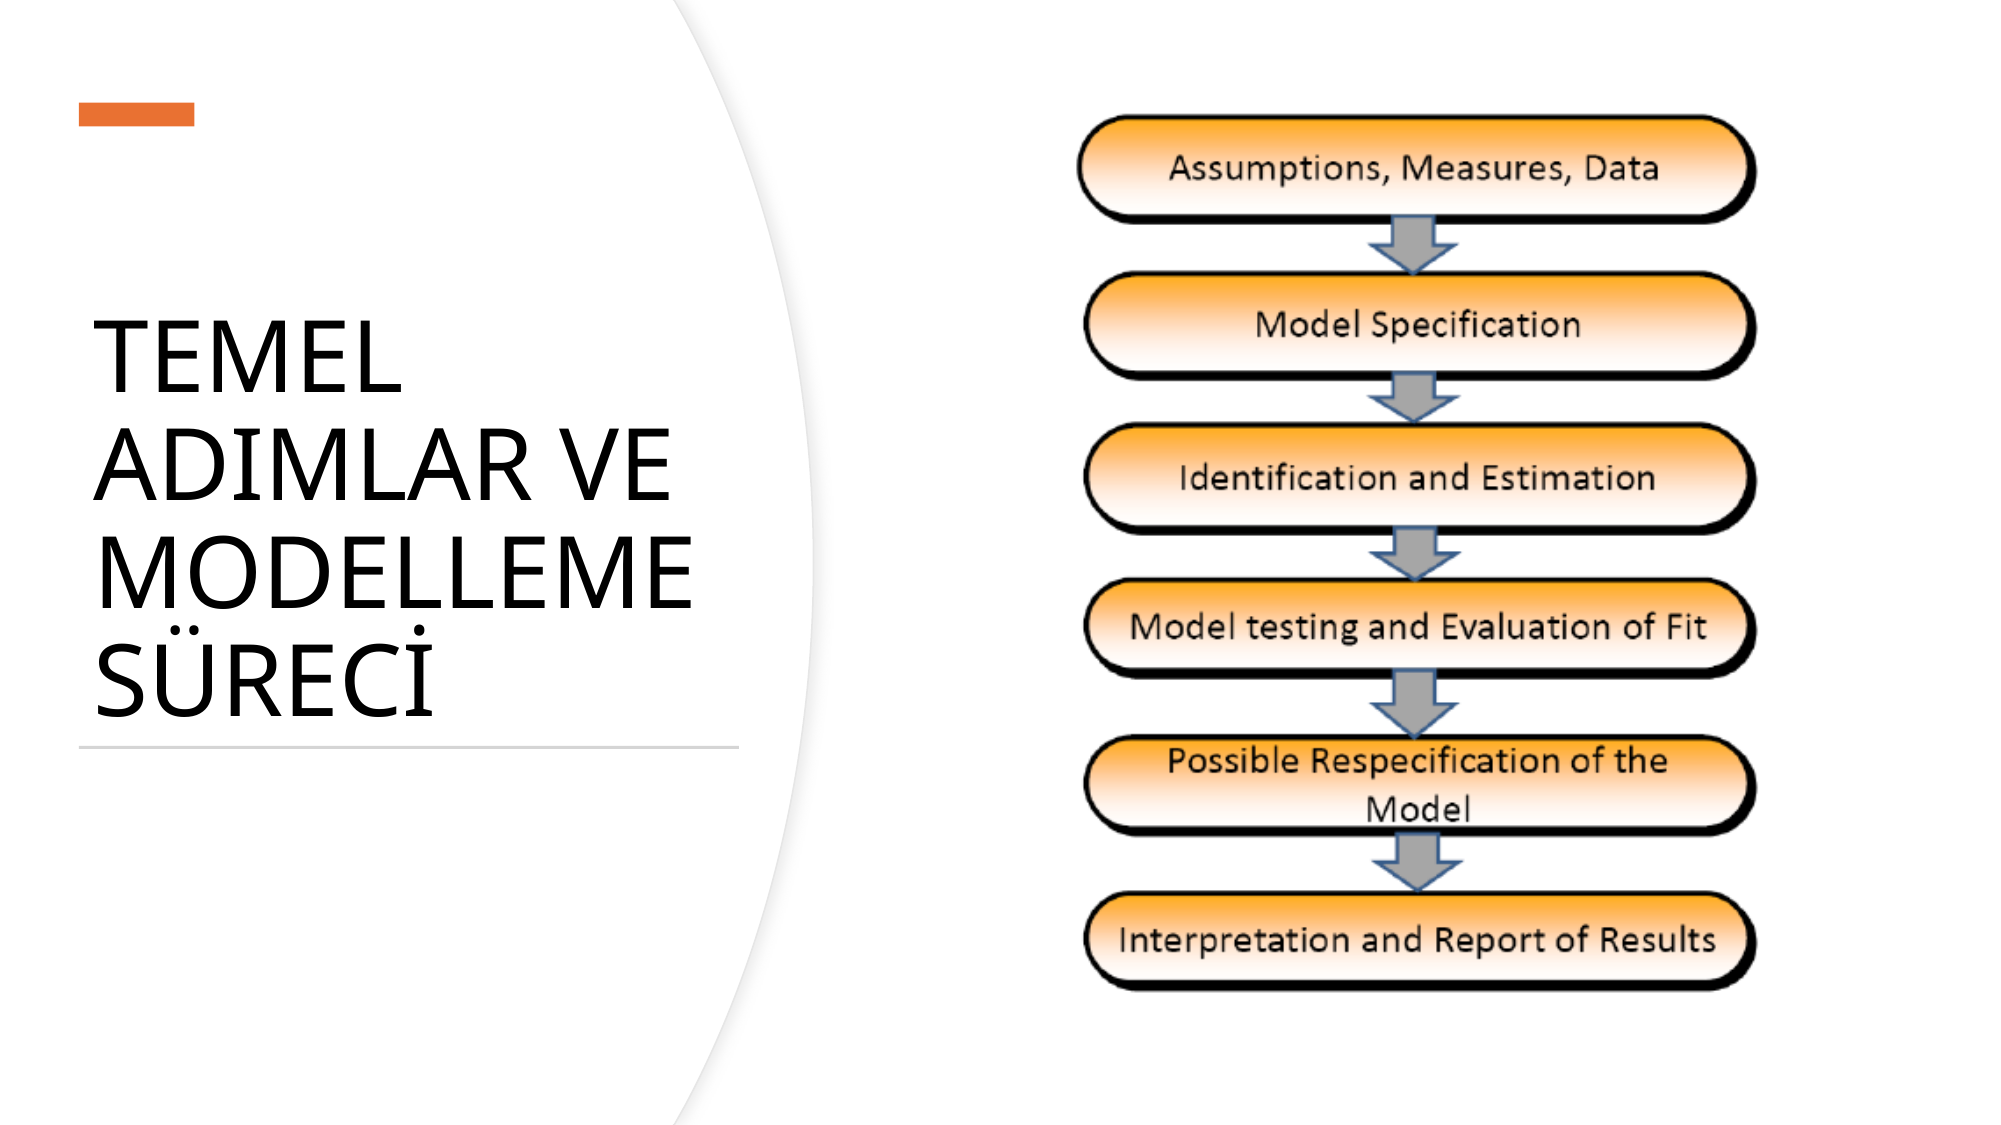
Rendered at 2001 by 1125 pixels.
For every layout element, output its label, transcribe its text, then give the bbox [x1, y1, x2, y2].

text_box [0, 0, 814, 1125]
picture [1039, 102, 1788, 998]
text_box [77, 744, 740, 750]
text_box [691, 0, 2000, 1125]
title TEMEL ADIMLAR VE MODELLEME SÜRECİ [78, 220, 739, 744]
text_box [77, 101, 196, 128]
